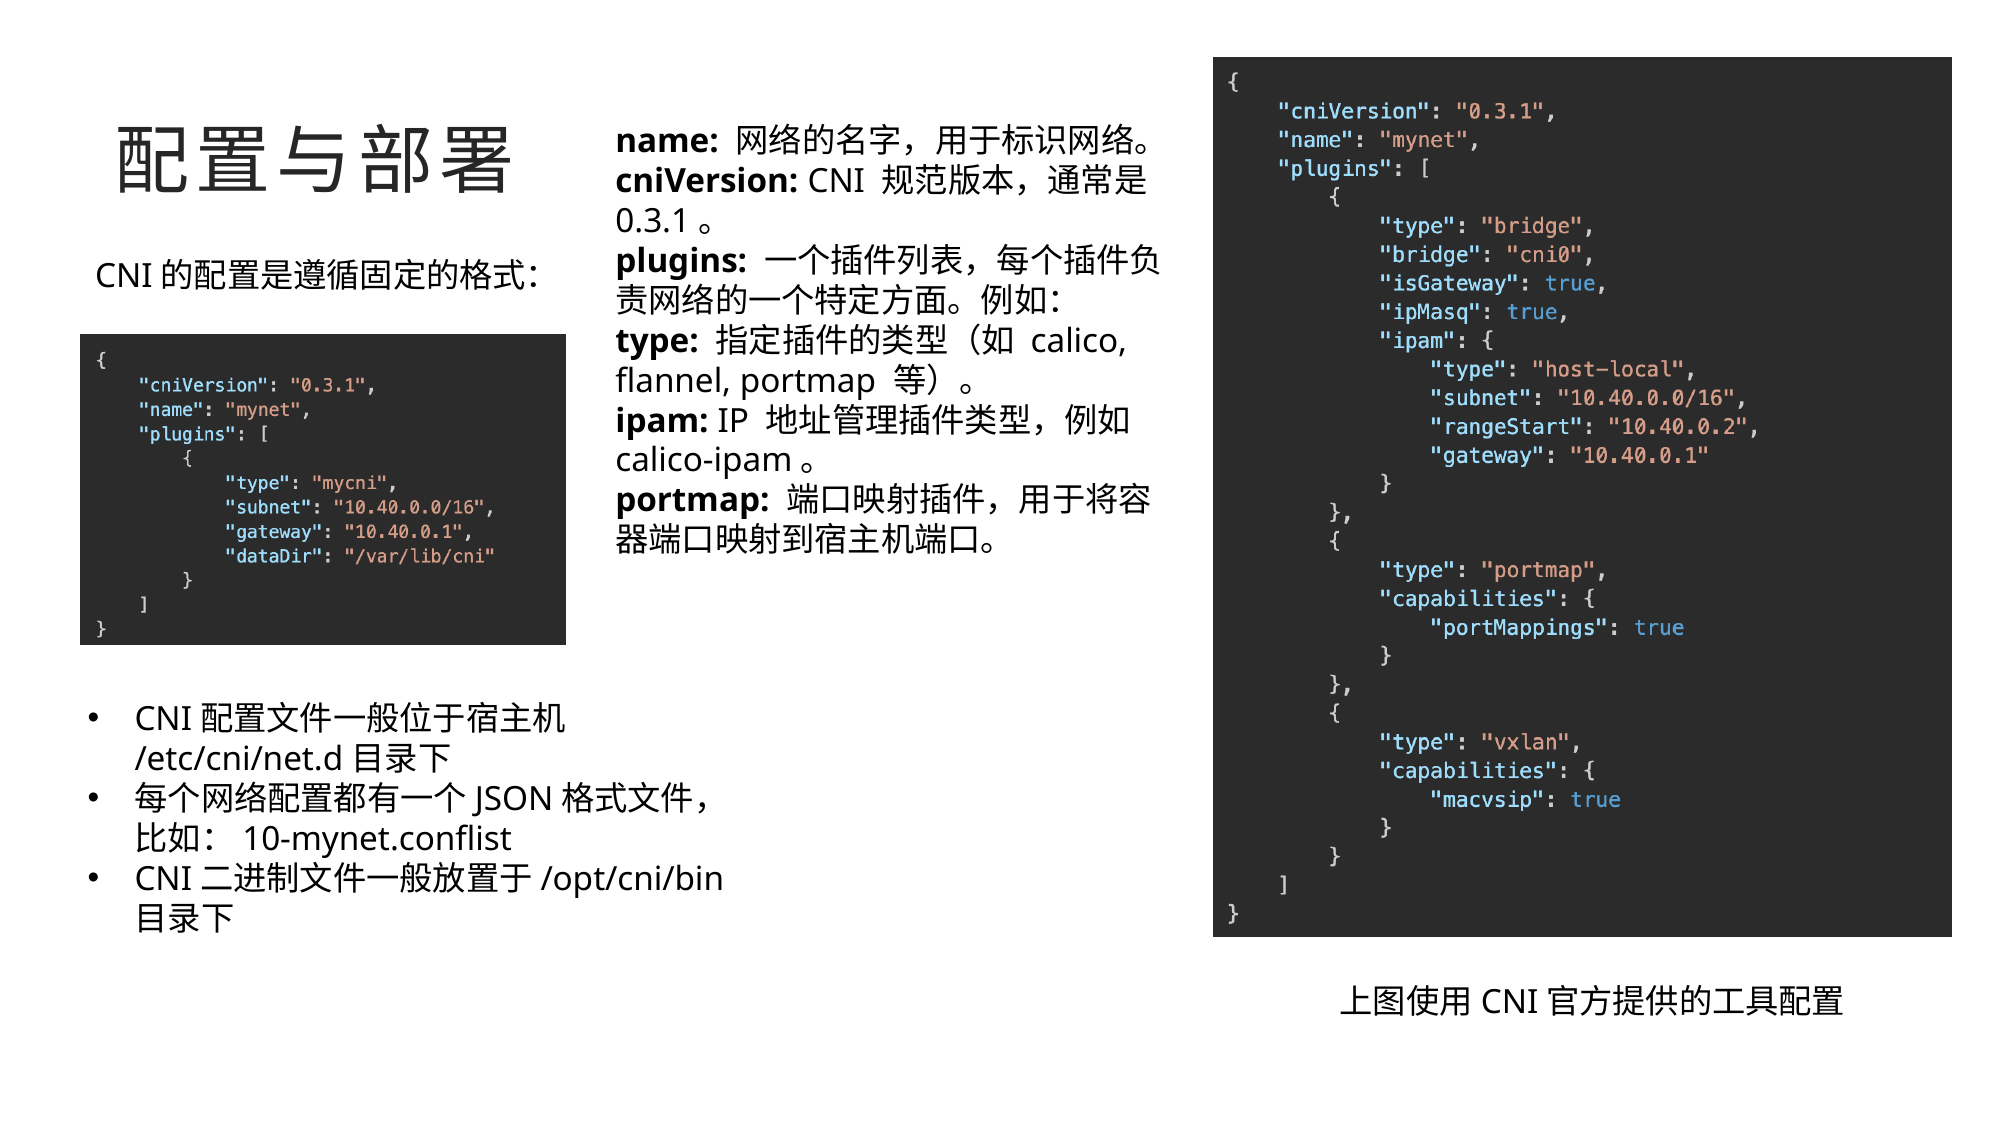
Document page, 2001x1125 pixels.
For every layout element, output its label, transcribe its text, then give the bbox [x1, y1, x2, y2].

picture [79, 333, 567, 645]
picture [1213, 57, 1953, 937]
text_box CNI配置文件一般位于宿主机 /etc/cni/net.d目录下 每个网络配置都有一个JSON格式文件，比如：10-mynet.conflist CNI二进制文件一般放置于/opt/cni/bin目录下 [72, 690, 755, 945]
text_box CNI的配置是遵循固定的格式： [80, 247, 566, 302]
text_box name: 网络的名字，用于标识网络。 cniVersion: CNI 规范版本，通常是 0.3.1。 plugins: 一个插件列表，每个插件负责网络的一个特定方面。例如： type: 指定插件的类型（如 calico, flannel, portmap 等）。 ipam: IP 地址管理插件类型，例如 calico-ipam。 portmap: 端口映射插件，用于将容器端口映射到宿主机端口。 [600, 111, 1179, 619]
text_box 上图使用CNI官方提供的工具配置 [1259, 972, 1926, 1028]
title 配置与部署 [99, 99, 728, 216]
